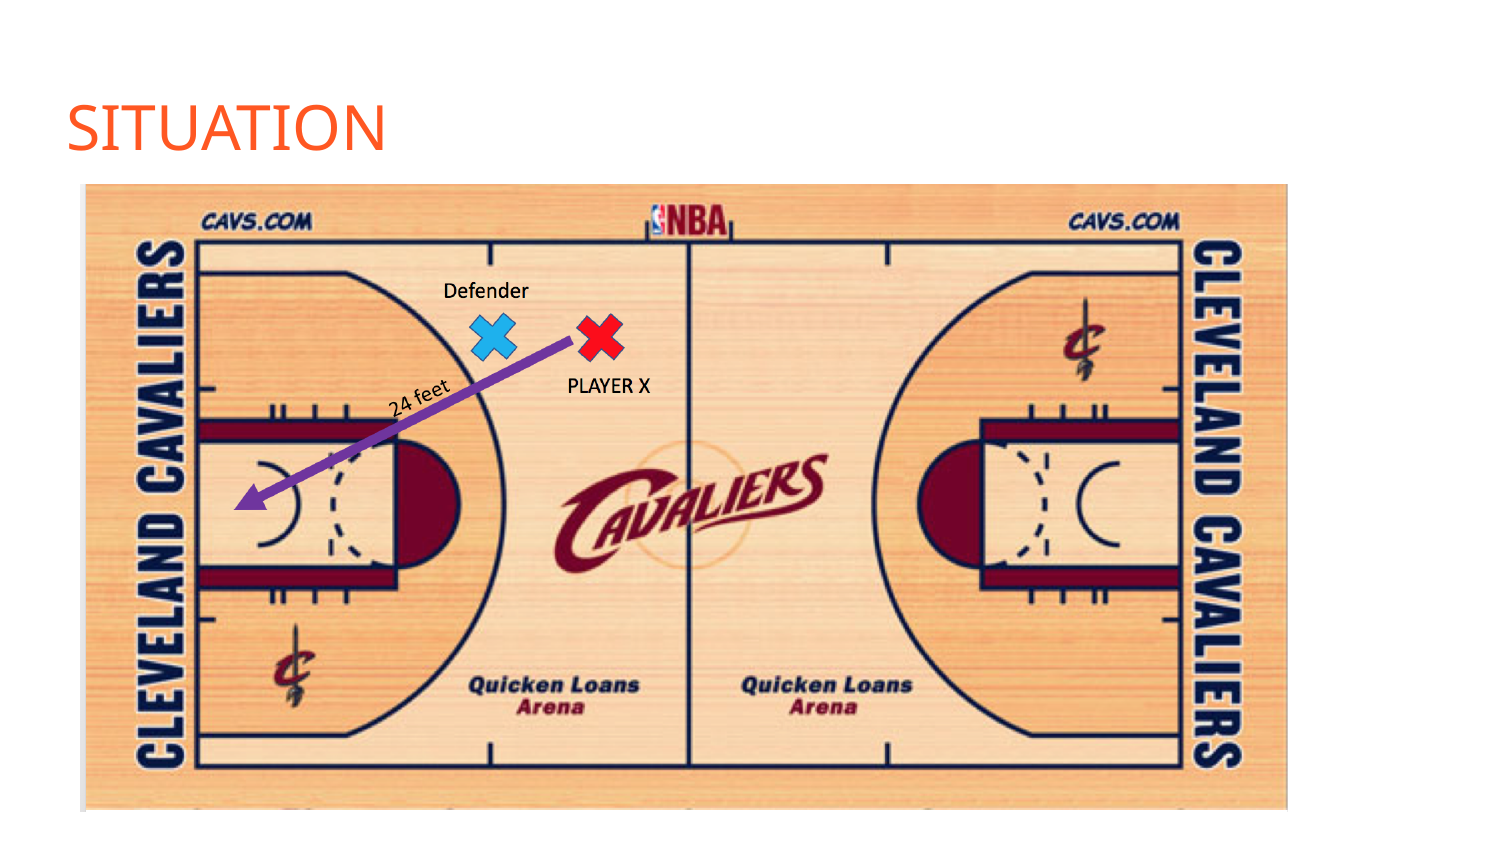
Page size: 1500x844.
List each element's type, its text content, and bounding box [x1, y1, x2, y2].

title SITUATION [51, 72, 1449, 167]
picture [79, 184, 1288, 812]
